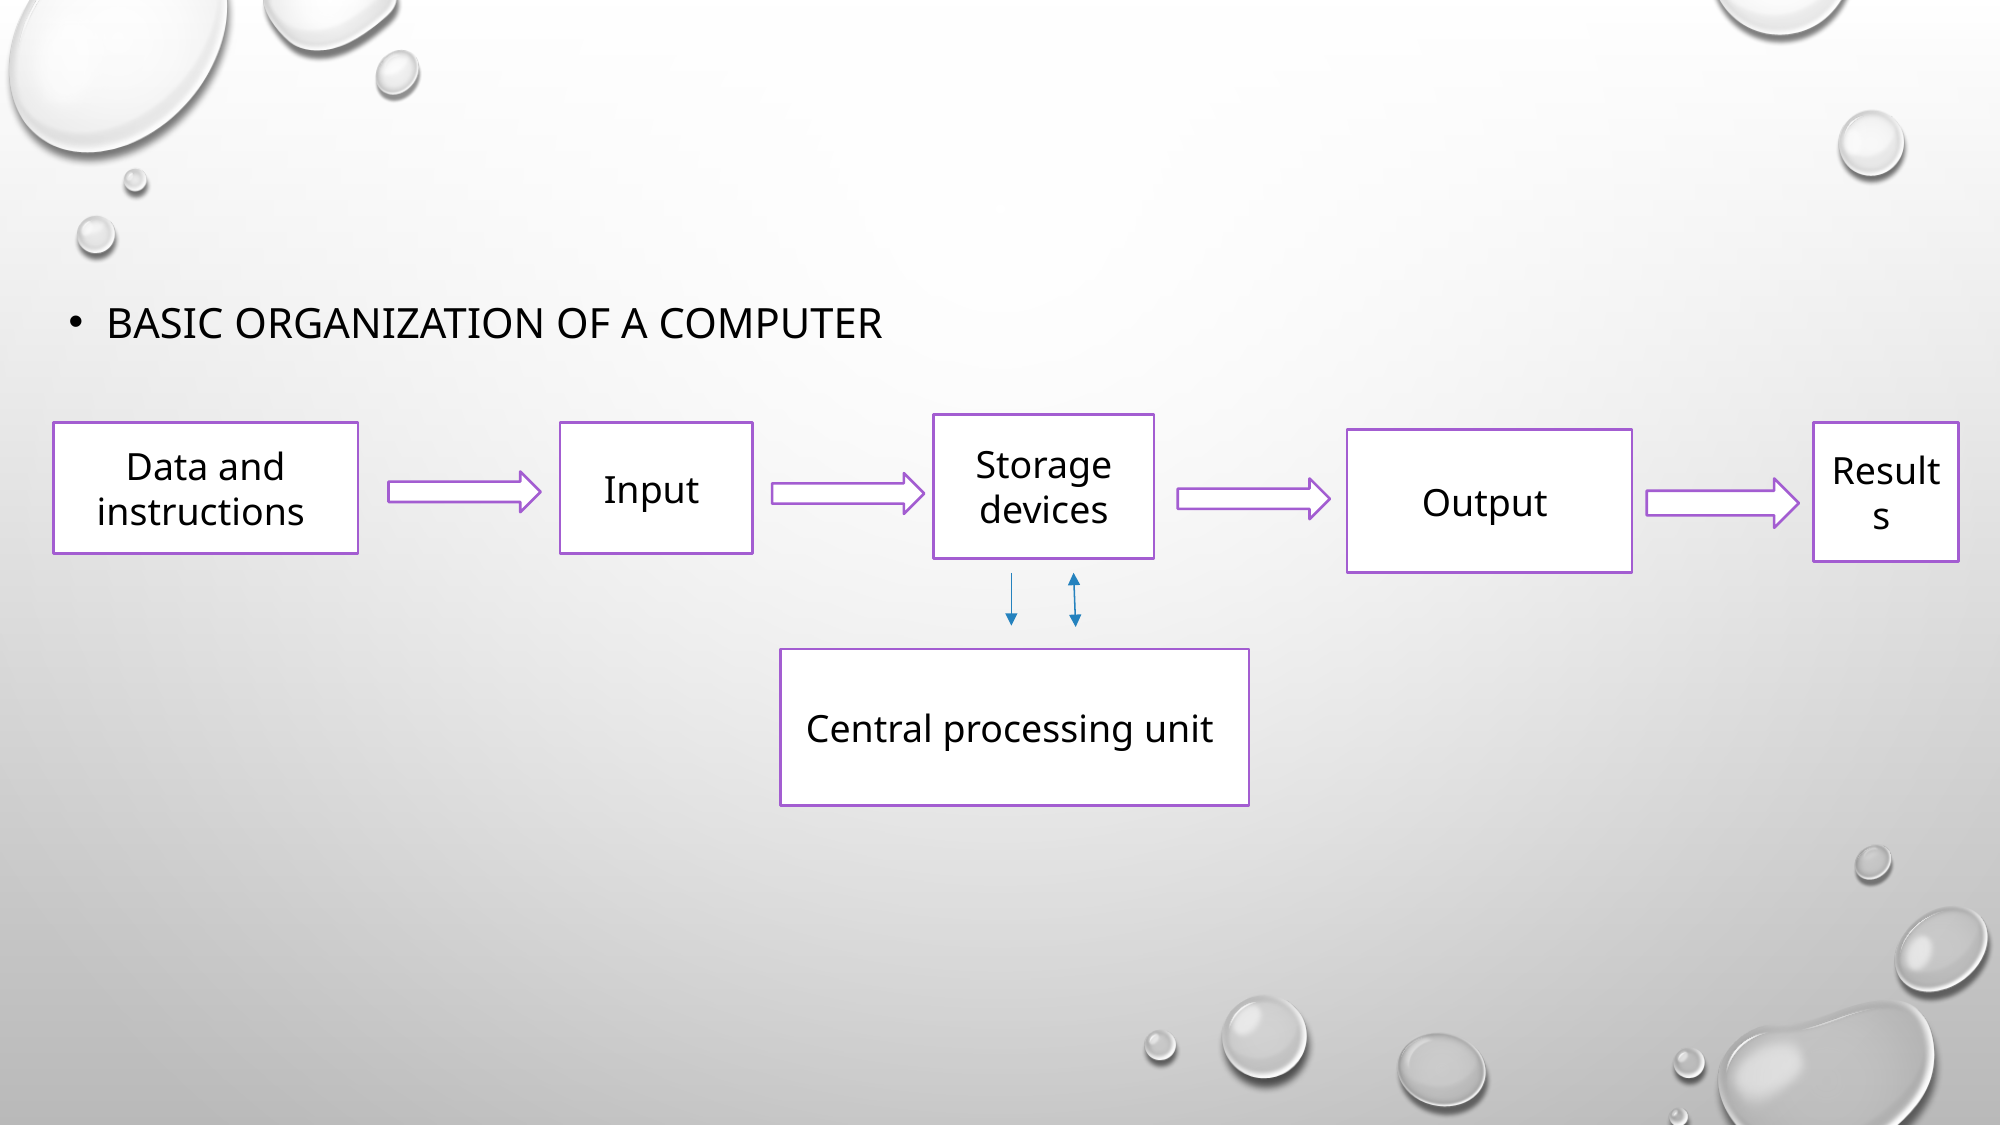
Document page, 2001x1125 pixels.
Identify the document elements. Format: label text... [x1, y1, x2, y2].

text_box Results [1812, 421, 1960, 563]
text_box Data and instructions [52, 421, 359, 555]
text_box Output [1346, 428, 1633, 574]
text_box [770, 471, 926, 516]
picture [0, 0, 2000, 1125]
text_box [1176, 477, 1331, 521]
text_box [1645, 477, 1800, 529]
list Basic organization of a computer [53, 279, 1814, 975]
text_box [387, 470, 542, 514]
text_box Central processing unit [779, 648, 1250, 807]
text_box Storage devices [932, 413, 1155, 560]
text_box Input [559, 421, 754, 555]
